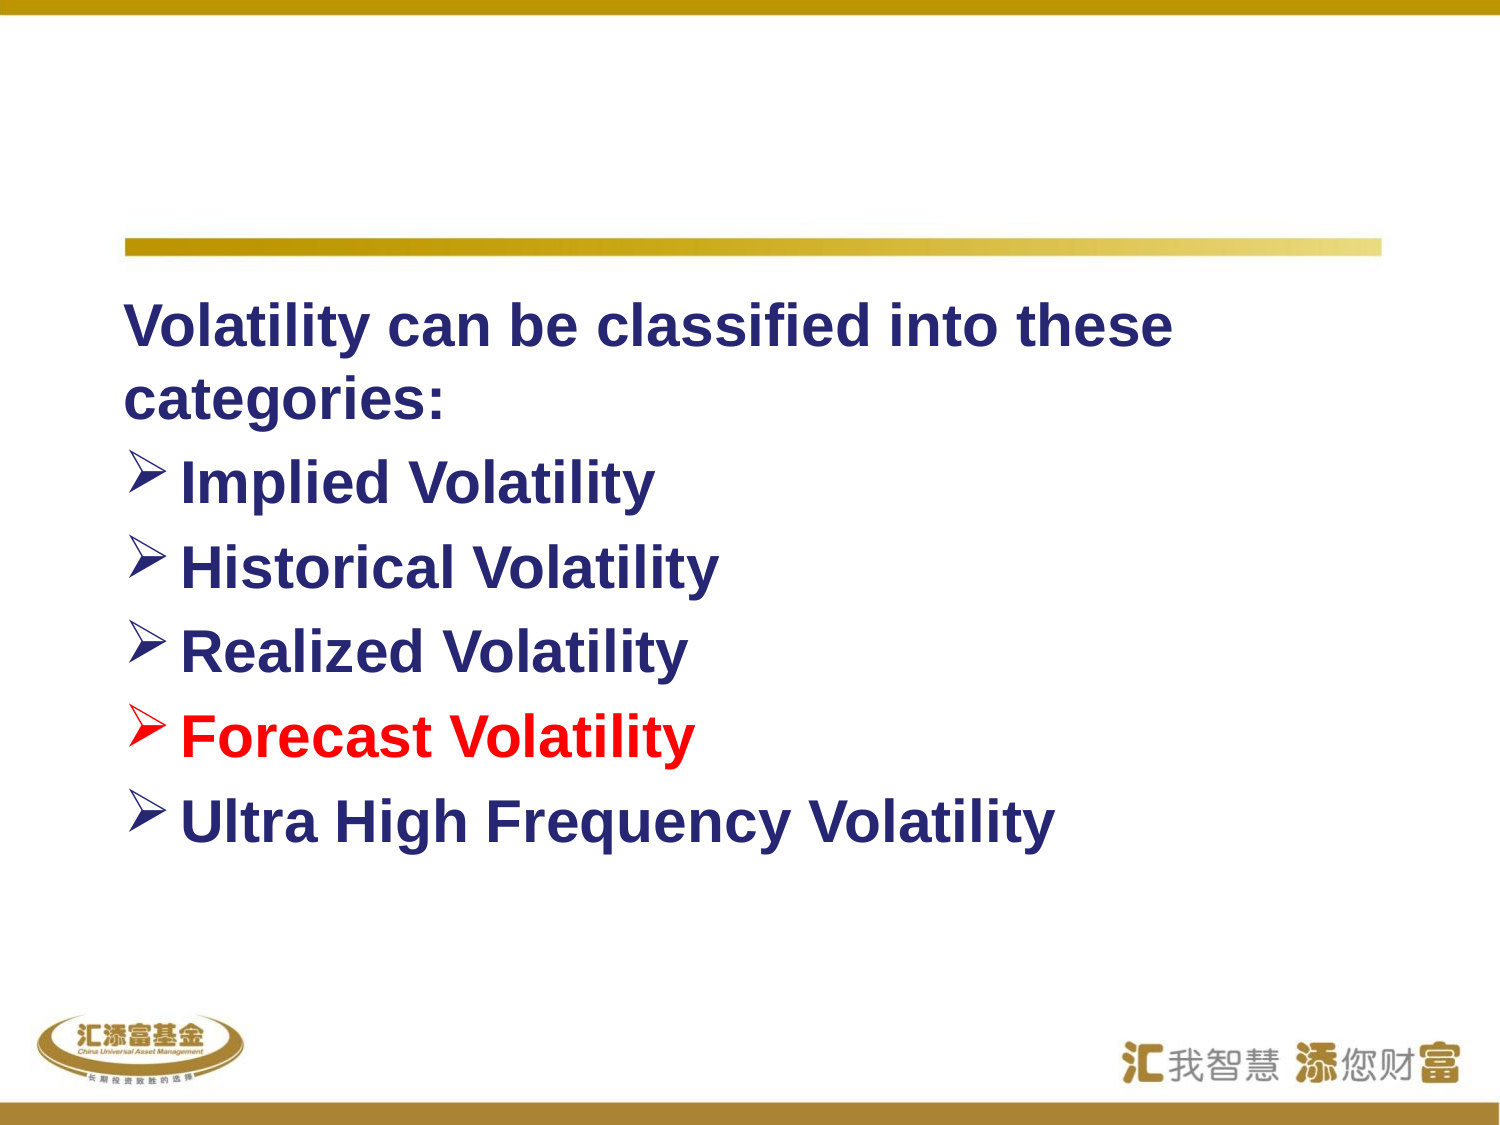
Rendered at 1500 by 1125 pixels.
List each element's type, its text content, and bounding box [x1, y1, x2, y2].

picture [0, 0, 1500, 1125]
list Volatility can be classified into these categories: Implied Volatility Historical Volatility Realized Volatility Forecast Volatility Ultra High Frequency Volatility [108, 278, 1424, 1022]
